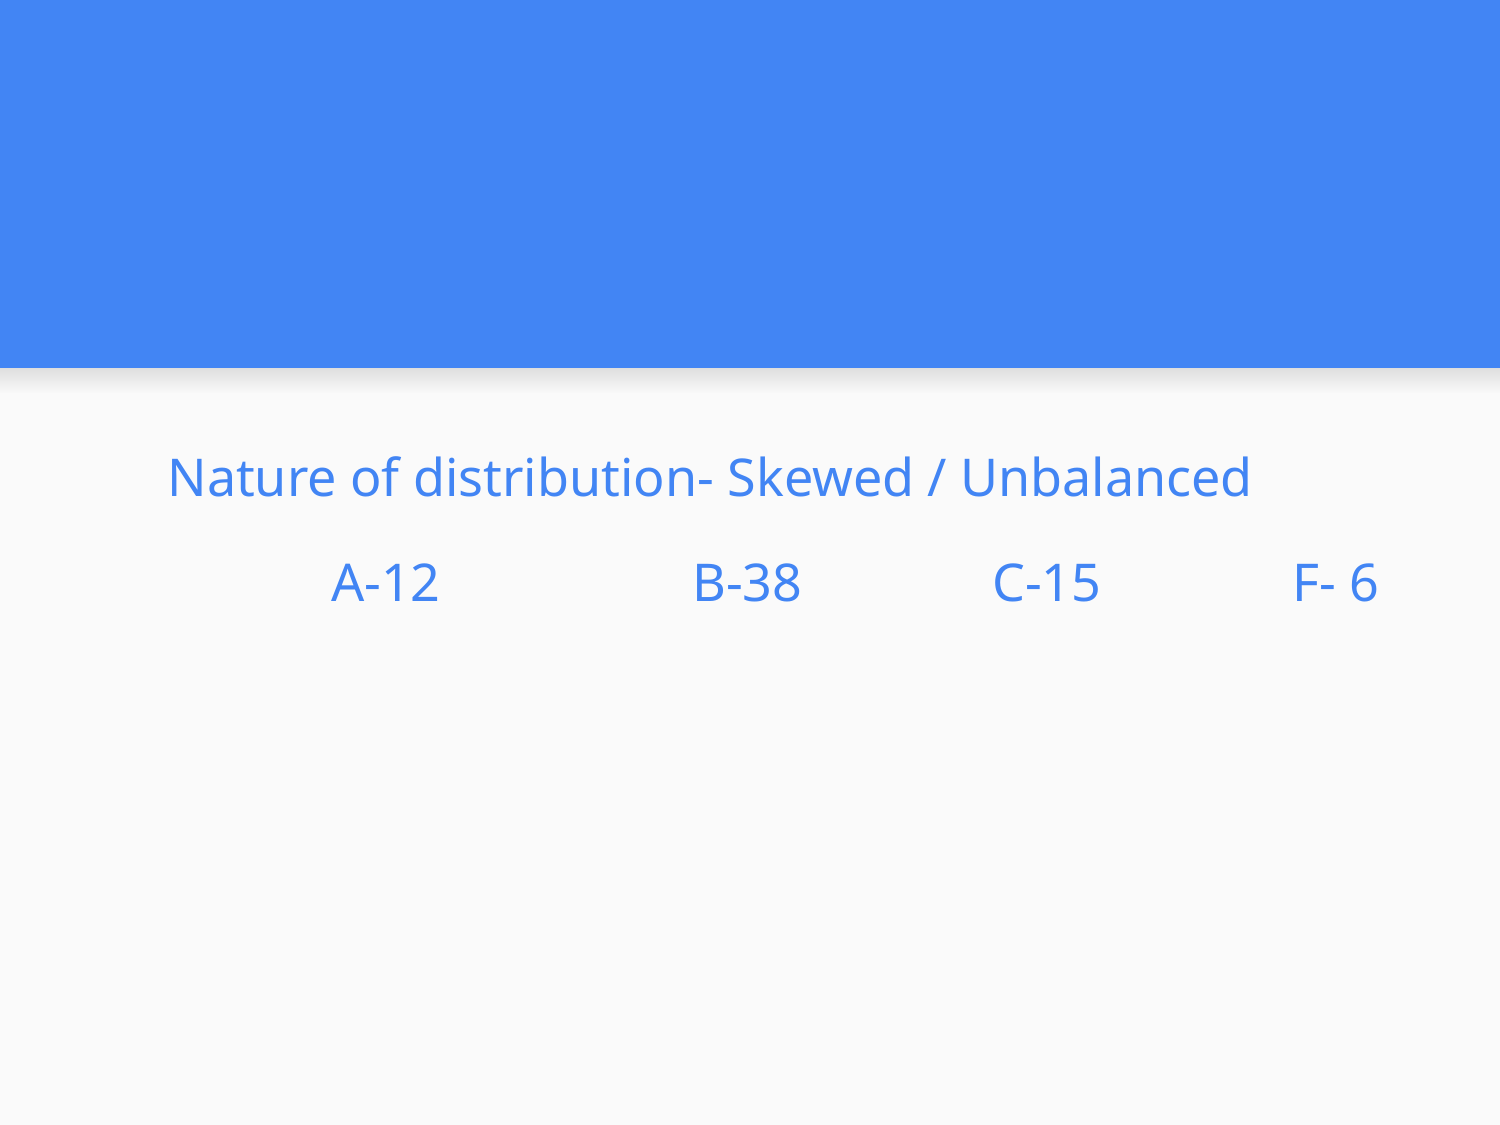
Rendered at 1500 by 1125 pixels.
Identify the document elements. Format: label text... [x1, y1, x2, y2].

list Nature of distribution- Skewed / Unbalanced A-12 B-38 C-15 F- 6 [77, 419, 1427, 1013]
